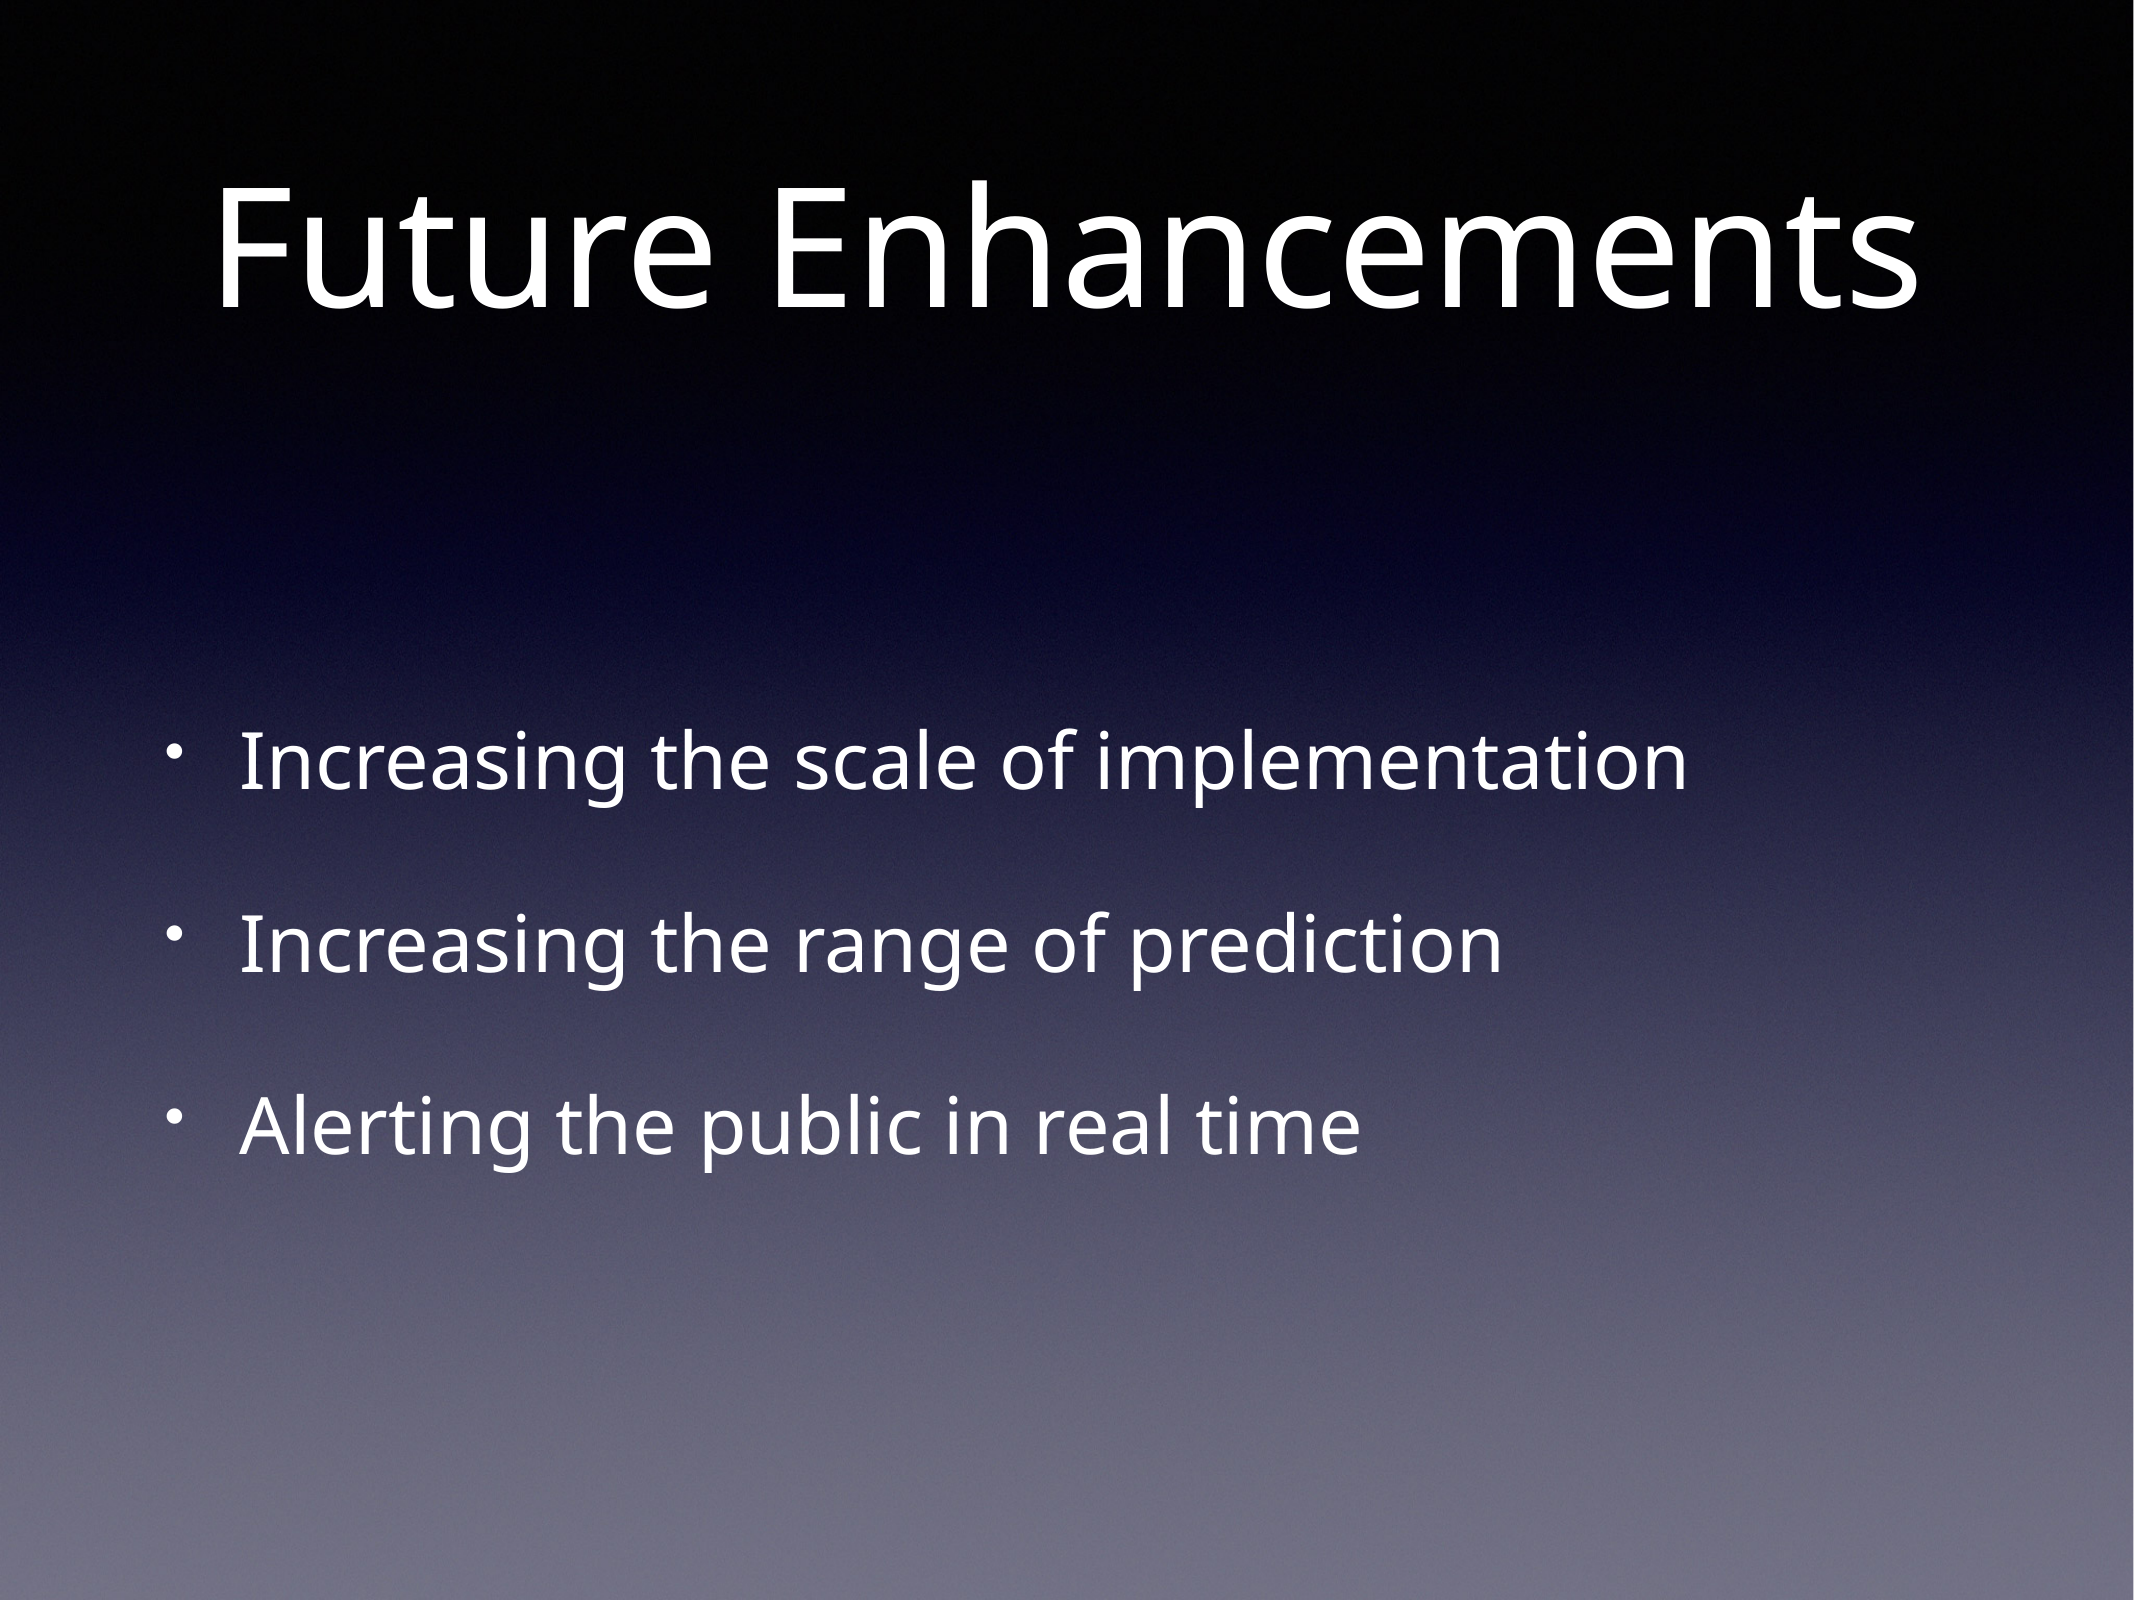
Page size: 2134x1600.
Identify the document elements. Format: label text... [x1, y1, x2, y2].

picture [0, 0, 2134, 1600]
title Future Enhancements [155, 66, 1978, 416]
list Increasing the scale of implementation Increasing the range of prediction Alerting the public in real time [155, 424, 1978, 1457]
